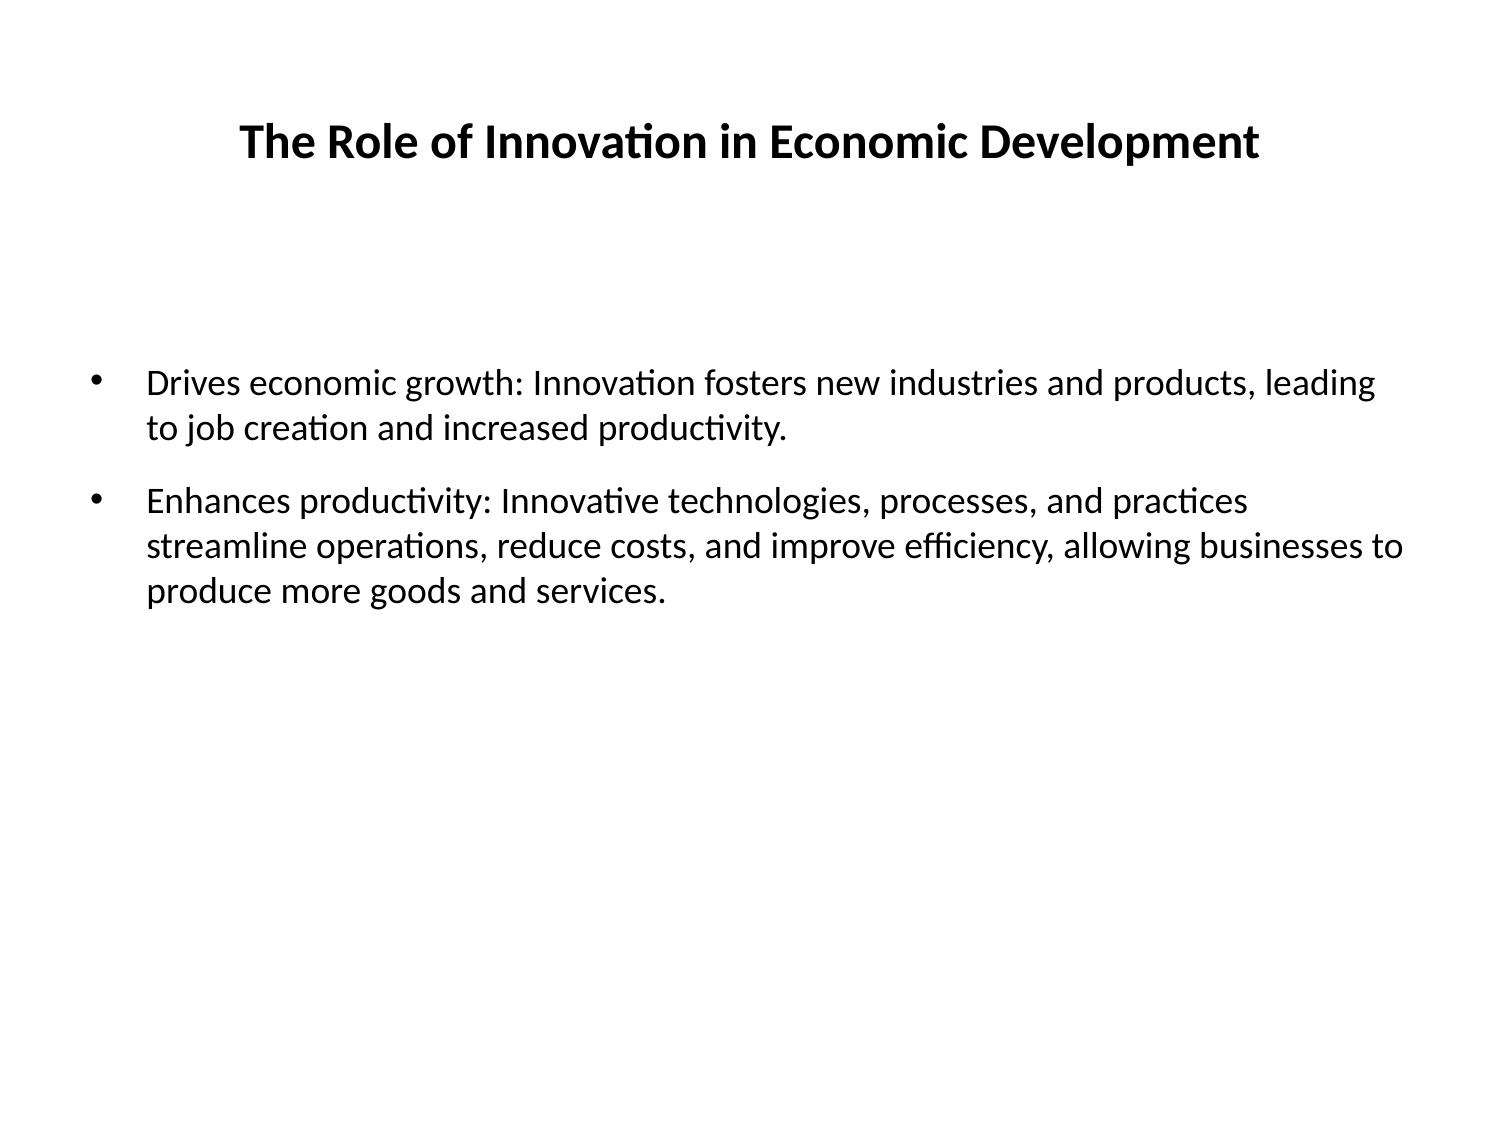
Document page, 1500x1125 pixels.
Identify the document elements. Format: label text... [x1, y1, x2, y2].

list Drives economic growth: Innovation fosters new industries and products, leading to job creation and increased productivity. Enhances productivity: Innovative technologies, processes, and practices streamline operations, reduce costs, and improve efficiency, allowing businesses to produce more goods and services. [75, 262, 1425, 1005]
title The Role of Innovation in Economic Development [75, 45, 1425, 233]
